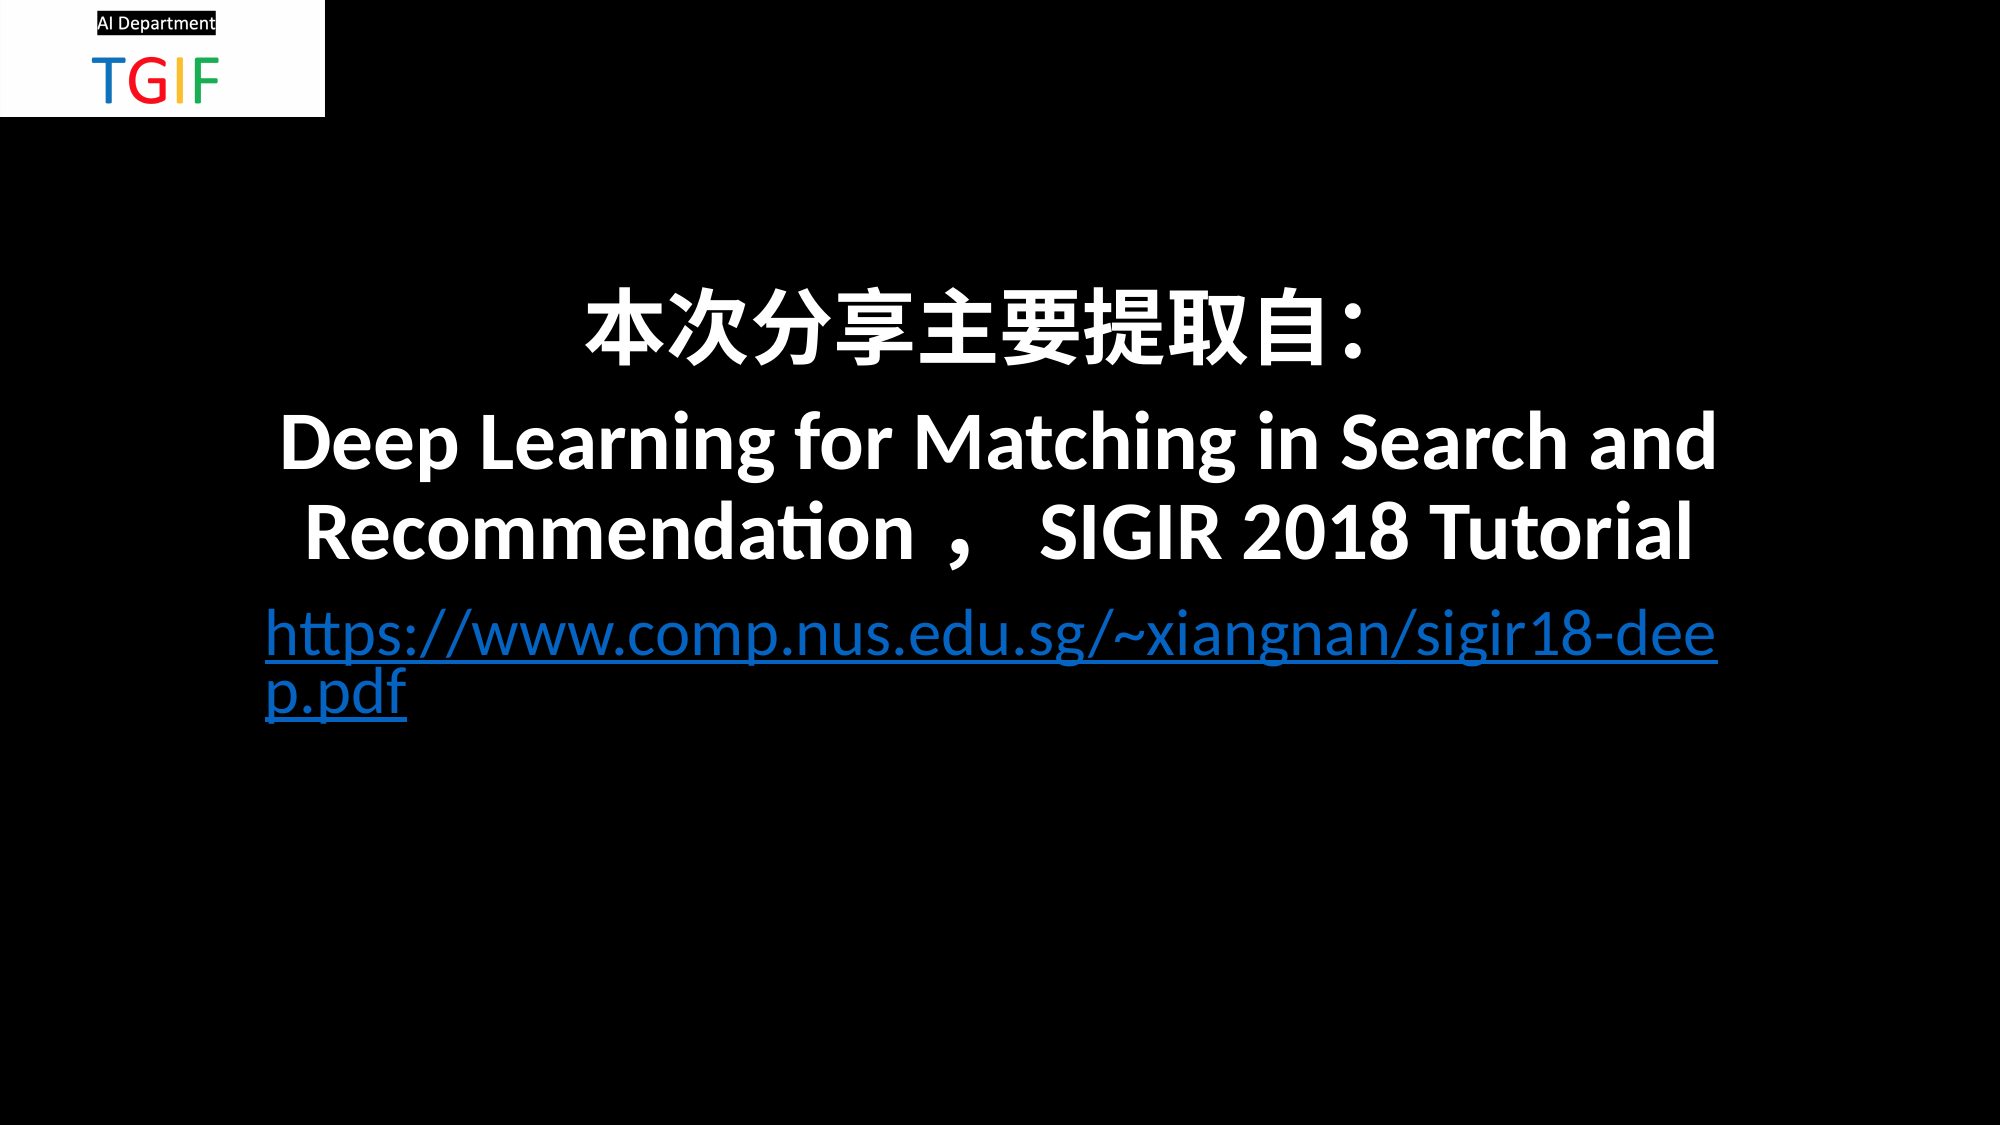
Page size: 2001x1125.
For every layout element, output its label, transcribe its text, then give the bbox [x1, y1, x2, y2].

picture [0, 0, 325, 117]
text_box 本次分享主要提取自： Deep Learning for Matching in Search and Recommendation，SIGIR 2018 Tutorial https://www.comp.nus.edu.sg/~xiangnan/sigir18-deep.pdf [249, 278, 1750, 890]
